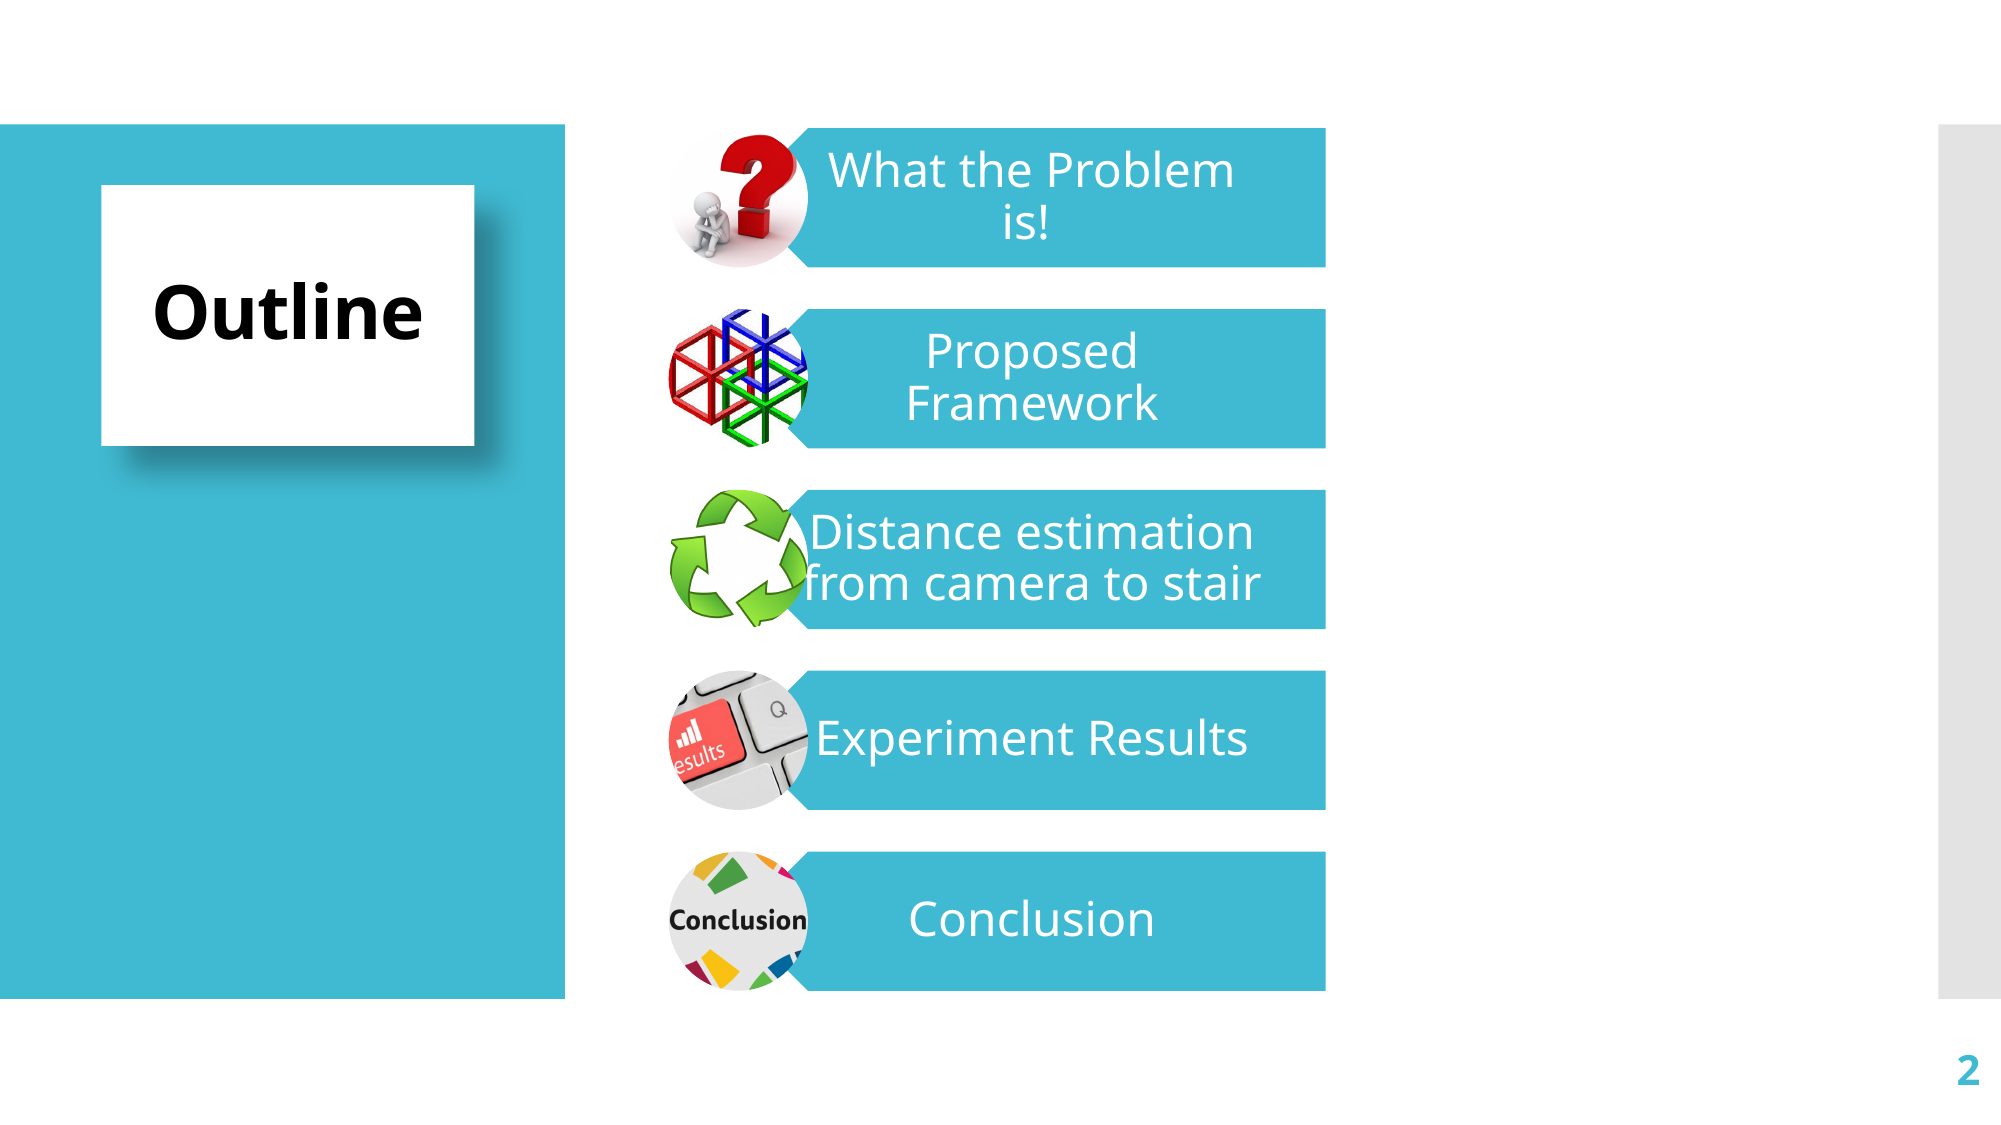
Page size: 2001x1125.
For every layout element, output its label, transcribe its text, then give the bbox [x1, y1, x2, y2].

title Outline [101, 185, 475, 446]
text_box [555, 127, 1439, 991]
slide_number 2 [1744, 1042, 1996, 1103]
